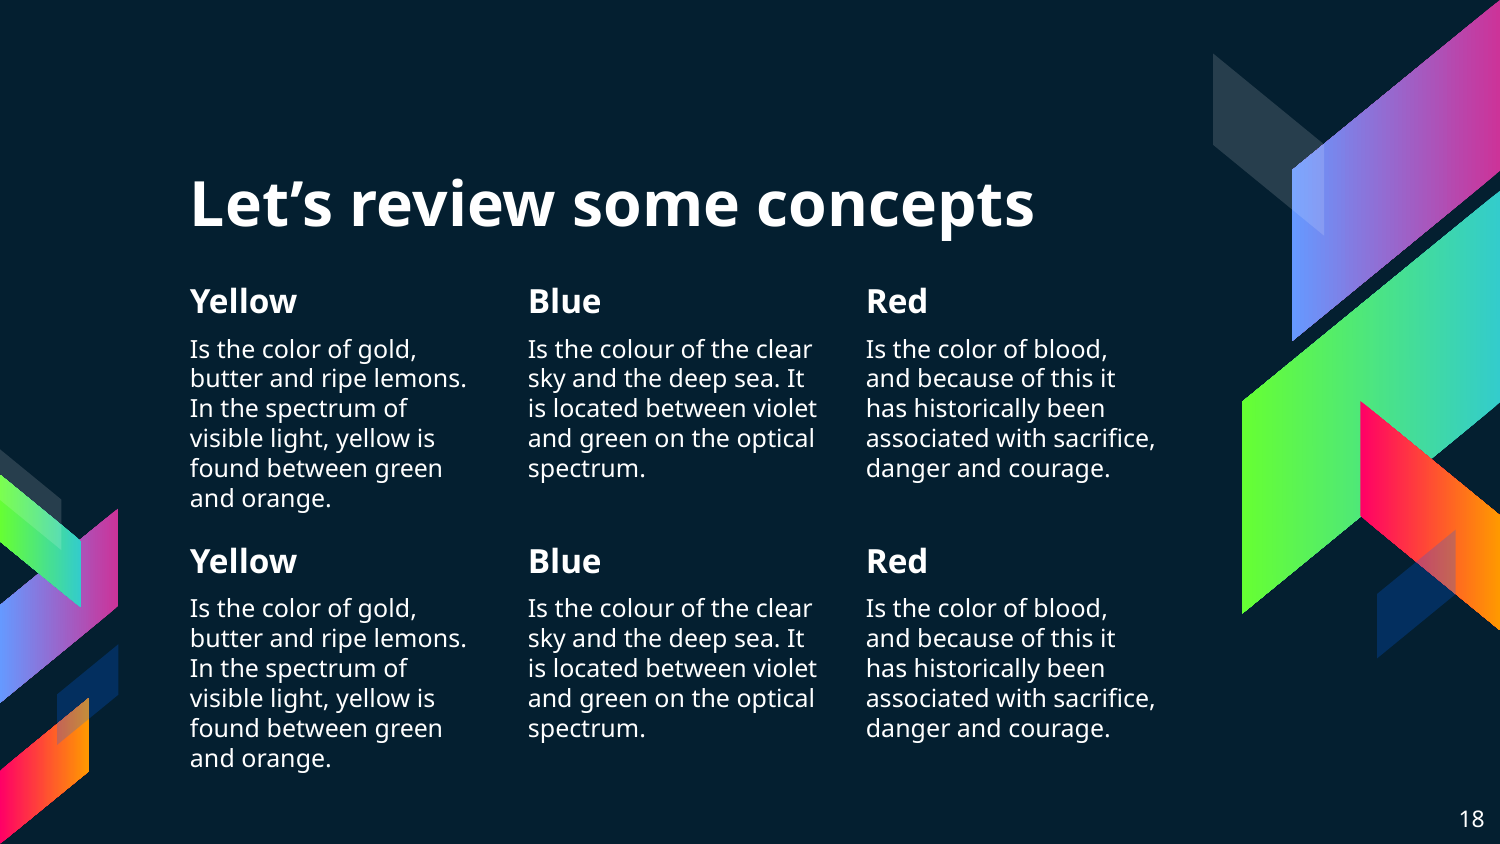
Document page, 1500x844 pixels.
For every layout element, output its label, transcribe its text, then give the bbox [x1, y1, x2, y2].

title Let’s review some concepts [175, 149, 1155, 255]
list Yellow Is the color of gold, butter and ripe lemons. In the spectrum of visible light, yellow is found between green and orange. [175, 265, 497, 480]
list Red Is the color of blood, and because of this it has historically been associated with sacrifice, danger and courage. [850, 265, 1173, 480]
list Red Is the color of blood, and because of this it has historically been associated with sacrifice, danger and courage. [850, 525, 1173, 740]
list Blue Is the colour of the clear sky and the deep sea. It is located between violet and green on the optical spectrum. [512, 525, 835, 740]
slide_number 18 [1403, 789, 1500, 844]
list Blue Is the colour of the clear sky and the deep sea. It is located between violet and green on the optical spectrum. [512, 265, 835, 480]
list Yellow Is the color of gold, butter and ripe lemons. In the spectrum of visible light, yellow is found between green and orange. [175, 525, 497, 740]
